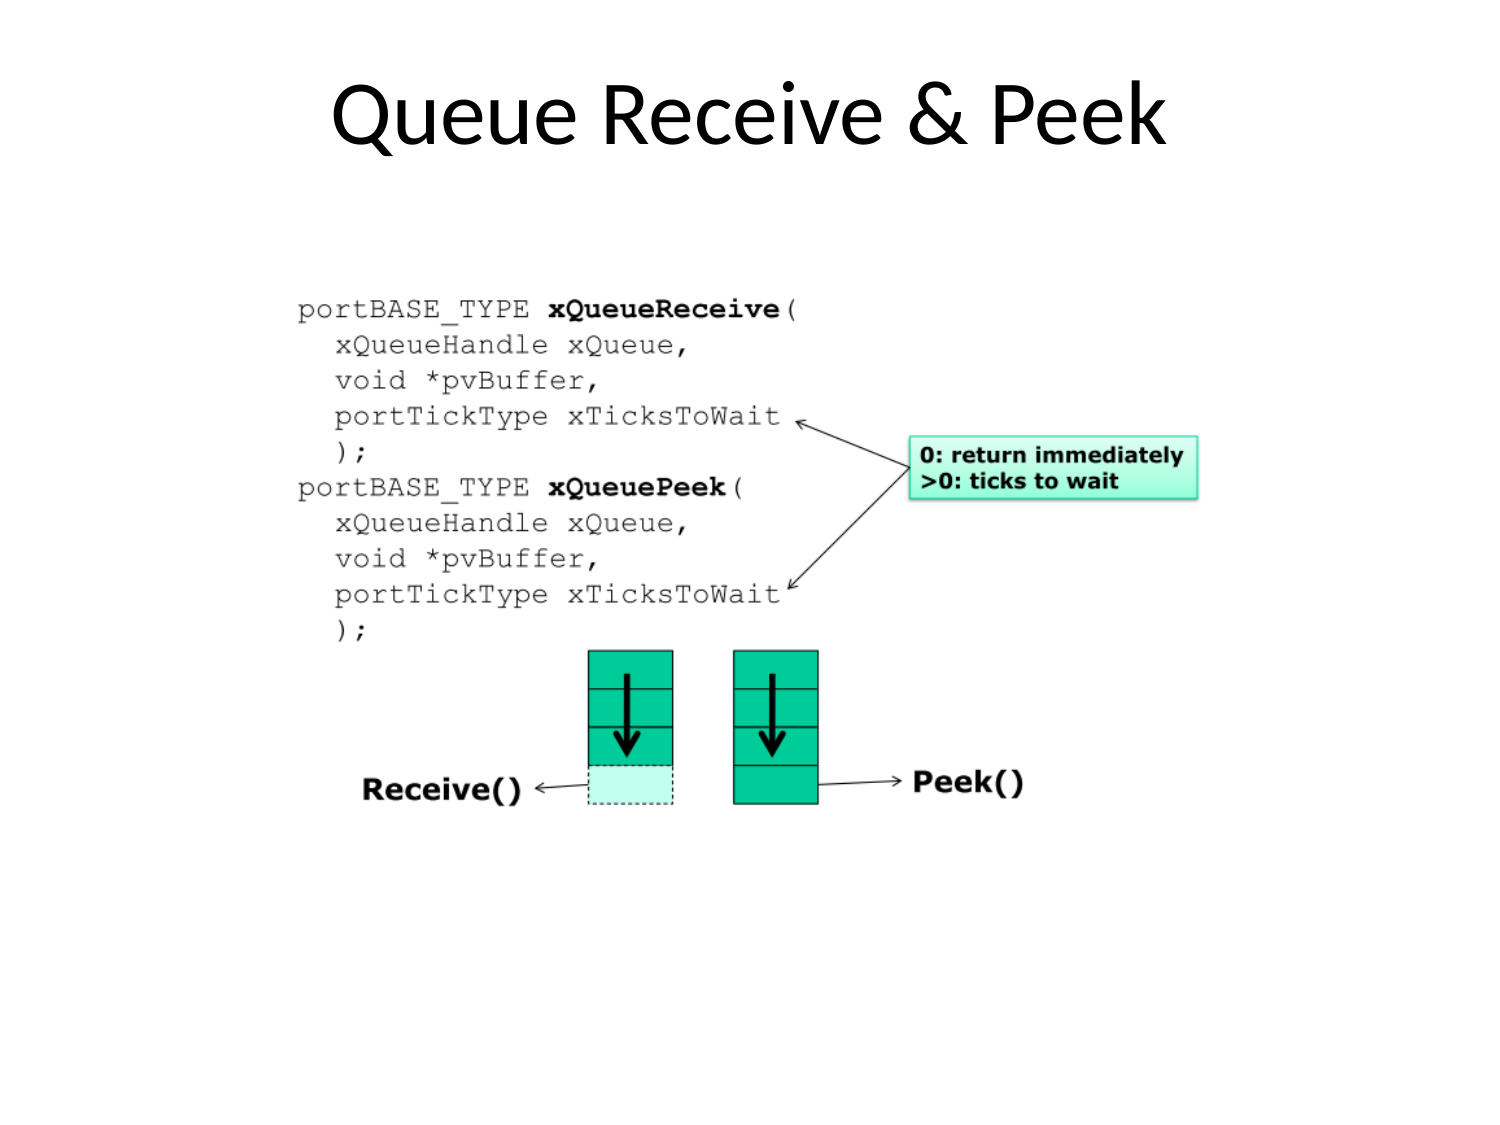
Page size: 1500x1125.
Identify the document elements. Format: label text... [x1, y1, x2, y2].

text_box Queue Receive & Peek [74, 45, 1425, 233]
picture [265, 294, 1235, 831]
